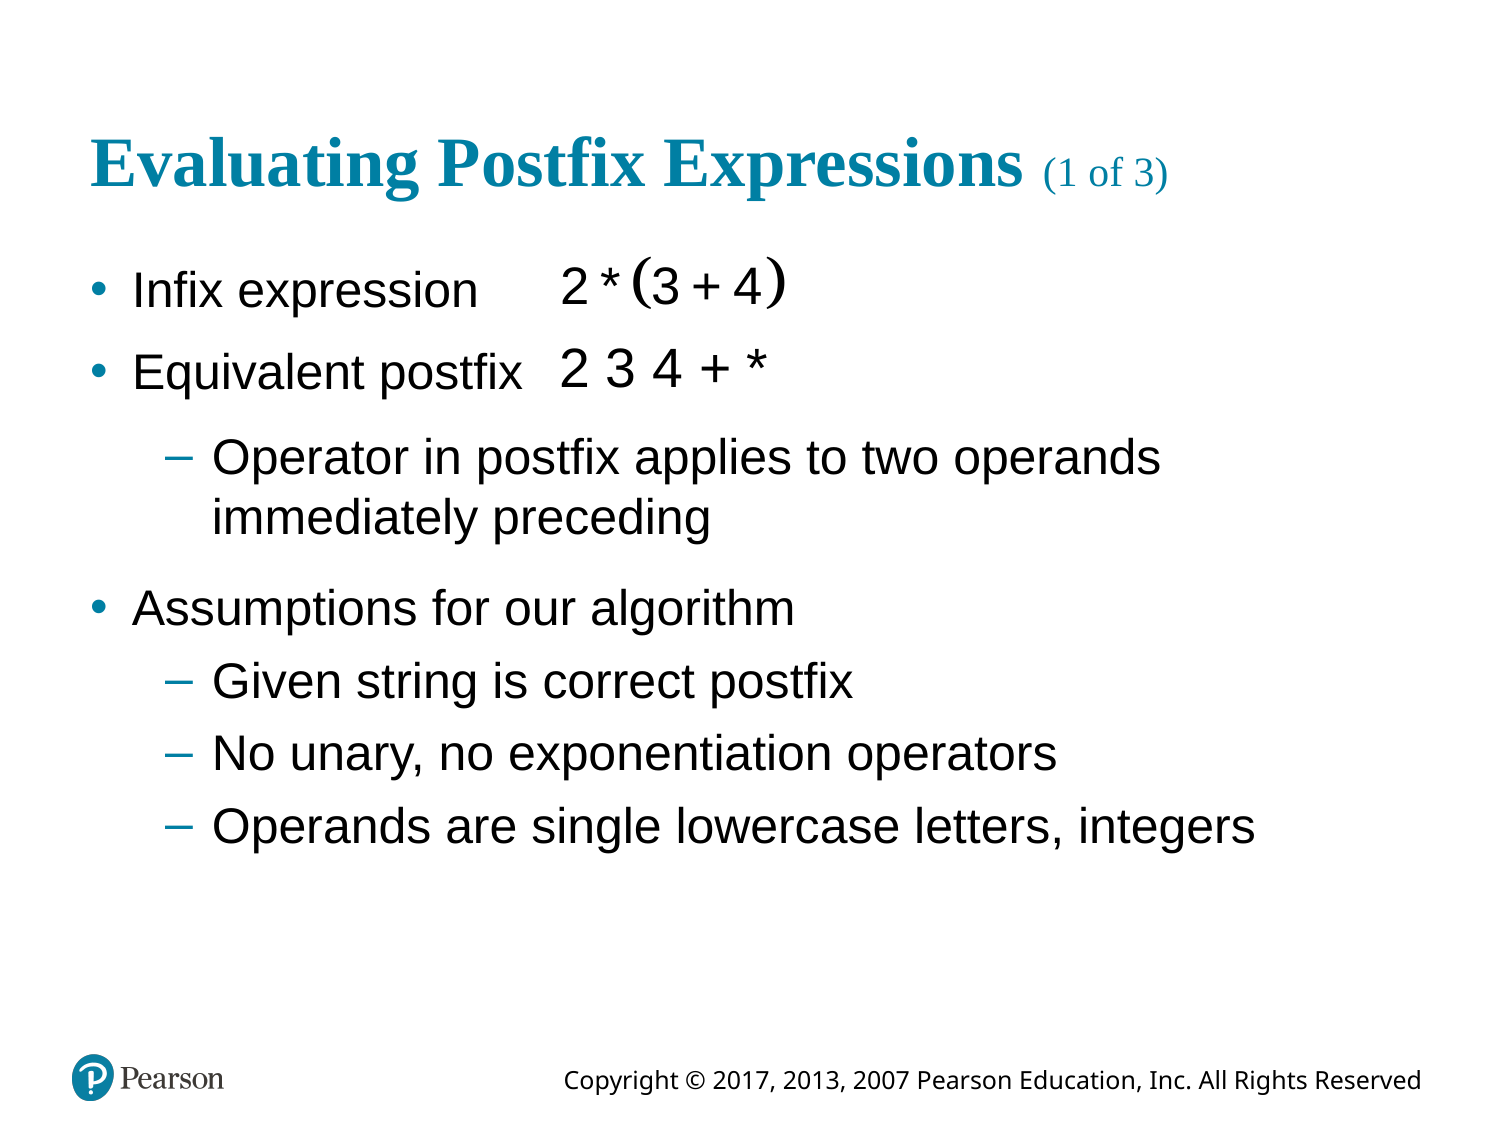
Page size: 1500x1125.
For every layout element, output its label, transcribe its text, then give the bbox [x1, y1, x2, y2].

list Infix expression [75, 242, 496, 324]
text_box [551, 336, 779, 402]
title Evaluating Postfix Expressions (1 of 3) [75, 35, 1425, 216]
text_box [553, 246, 792, 336]
picture [80, 1063, 106, 1088]
picture [72, 1054, 88, 1070]
list Equivalent postfix [75, 324, 550, 409]
picture [98, 1054, 224, 1101]
list Operator in postfix applies to two operands immediately preceding Assumptions for our algorithm Given string is correct postfix No unary, no exponentiation operators Operands are single lowercase letters, integers [75, 409, 1425, 920]
picture [72, 1087, 83, 1101]
